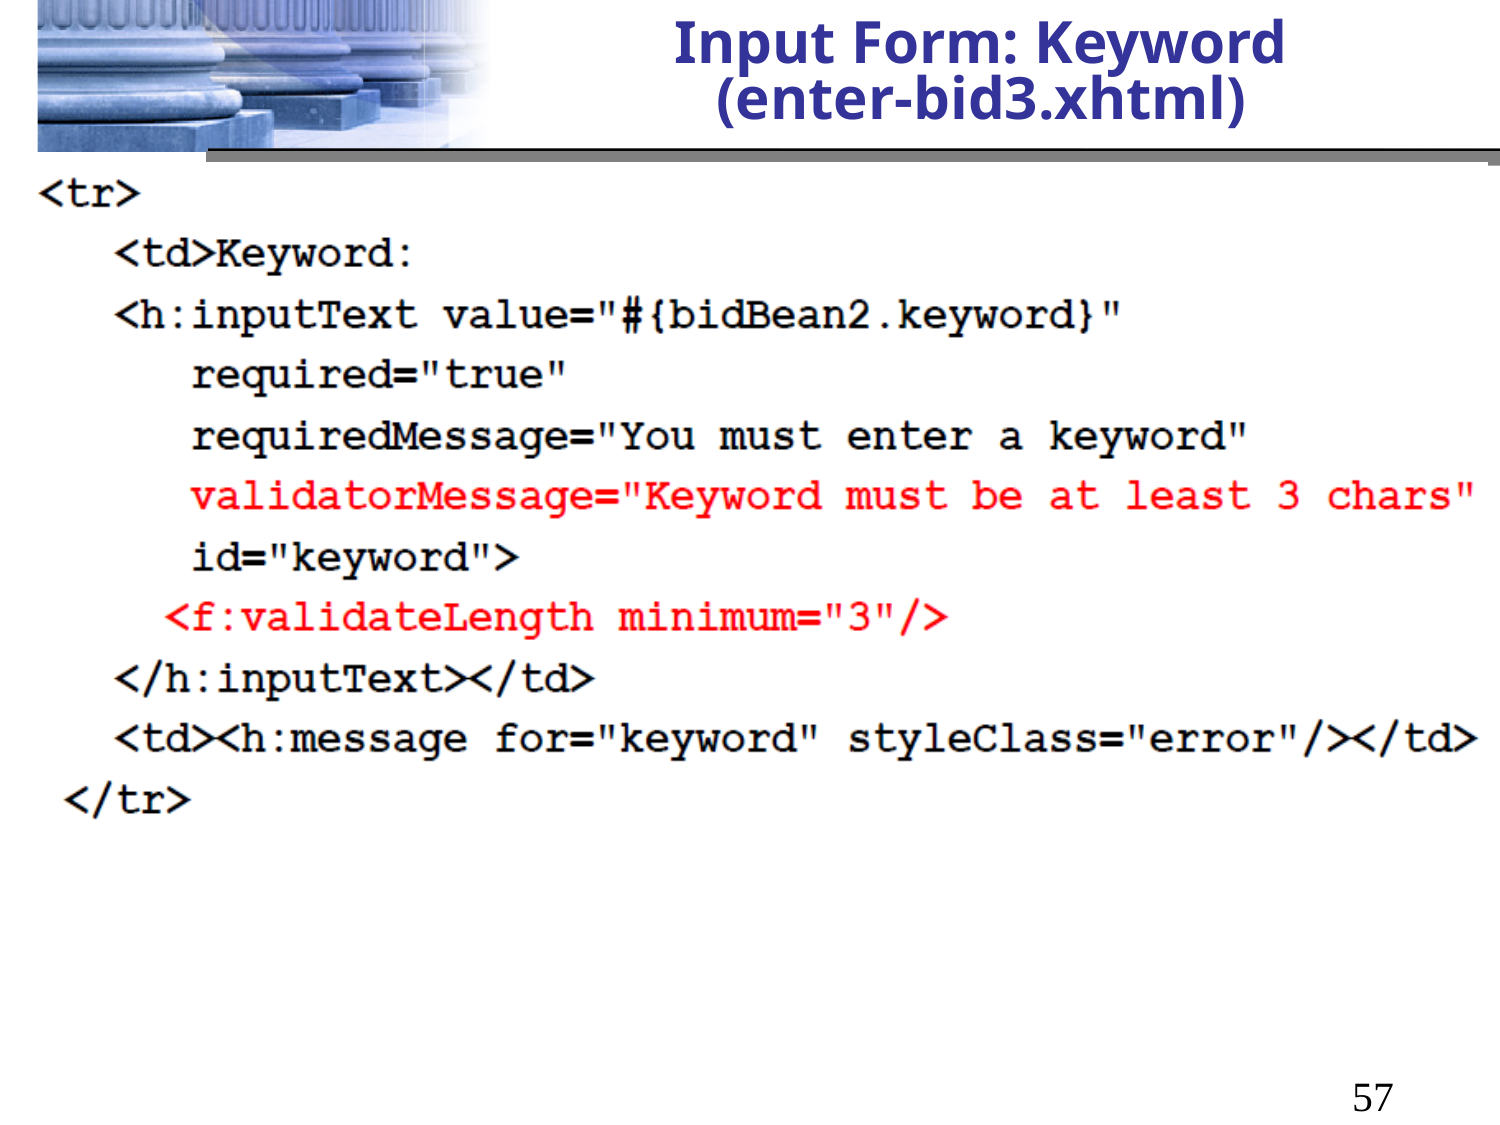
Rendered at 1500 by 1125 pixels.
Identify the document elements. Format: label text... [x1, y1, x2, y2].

title Input Form: Keyword (enter-bid3.xhtml) [462, 0, 1500, 151]
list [26, 162, 1488, 851]
picture [37, 0, 462, 152]
